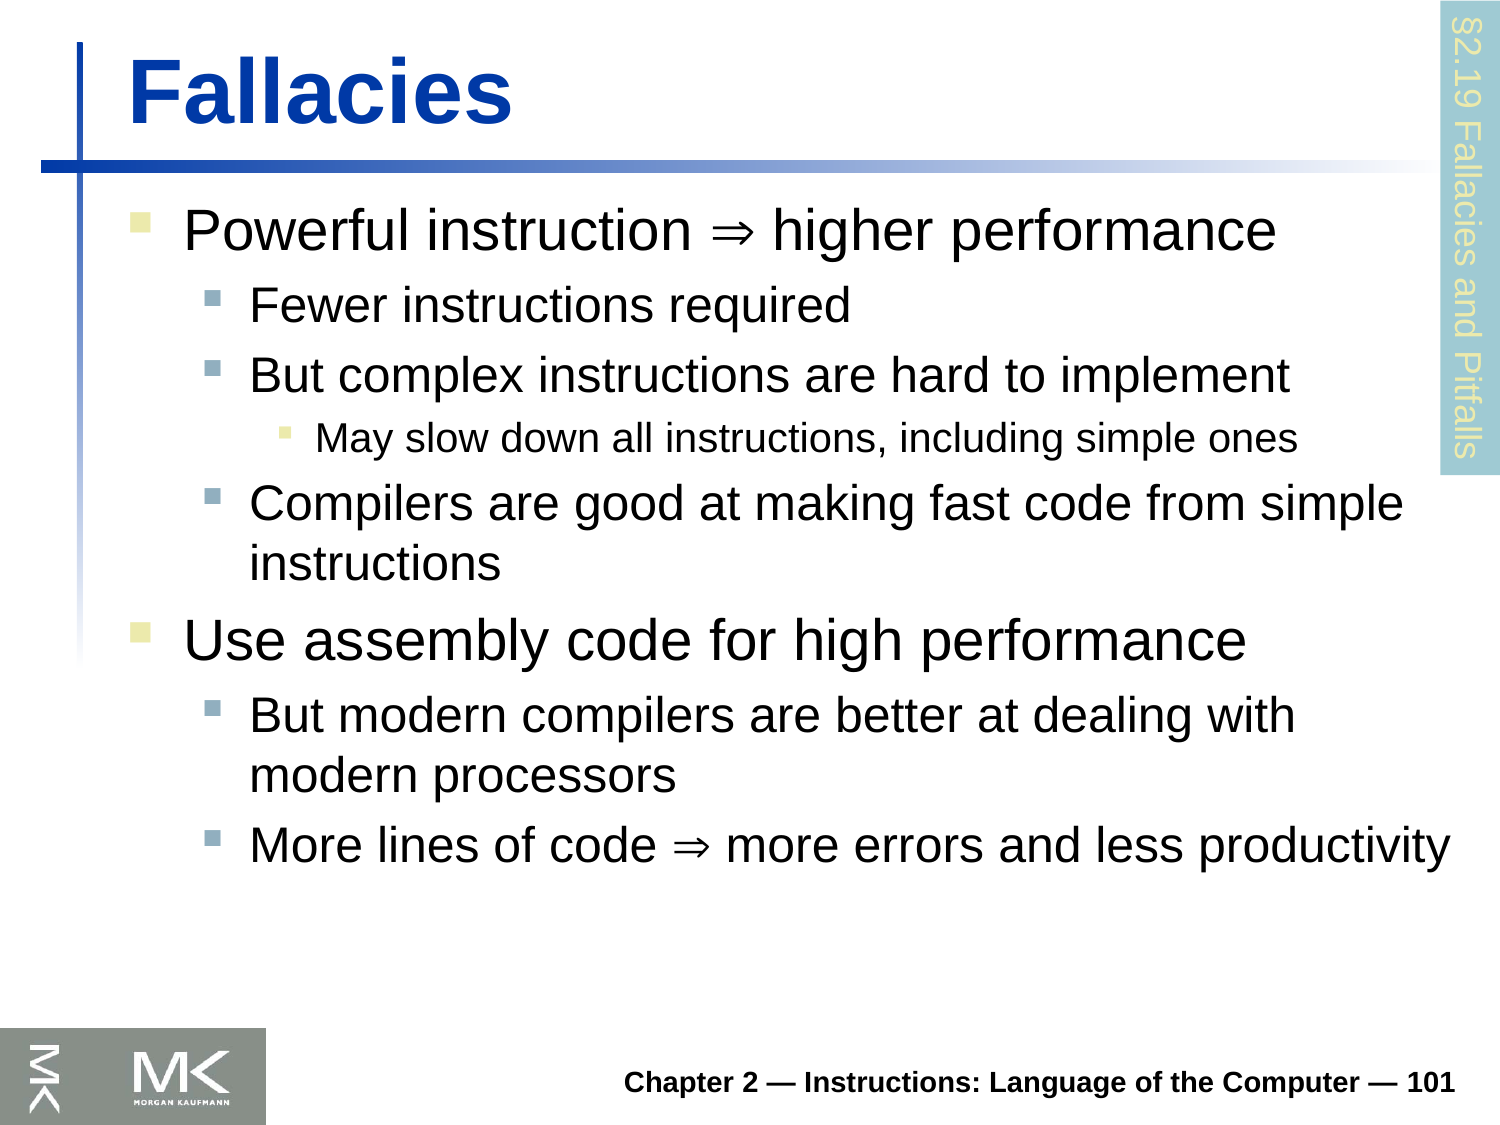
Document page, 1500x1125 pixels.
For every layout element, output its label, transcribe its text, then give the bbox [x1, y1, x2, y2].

footer Chapter 2 — Instructions: Language of the Computer — 101 [277, 1046, 1471, 1106]
list Powerful instruction  higher performance Fewer instructions required But complex instructions are hard to implement May slow down all instructions, including simple ones Compilers are good at making fast code from simple instructions Use assembly code for high performance But modern compilers are better at dealing with modern processors More lines of code  more errors and less productivity [112, 184, 1469, 1024]
picture [0, 1028, 266, 1125]
title Fallacies [112, 23, 1440, 149]
text_box §2.19 Fallacies and Pitfalls [1440, 0, 1500, 476]
